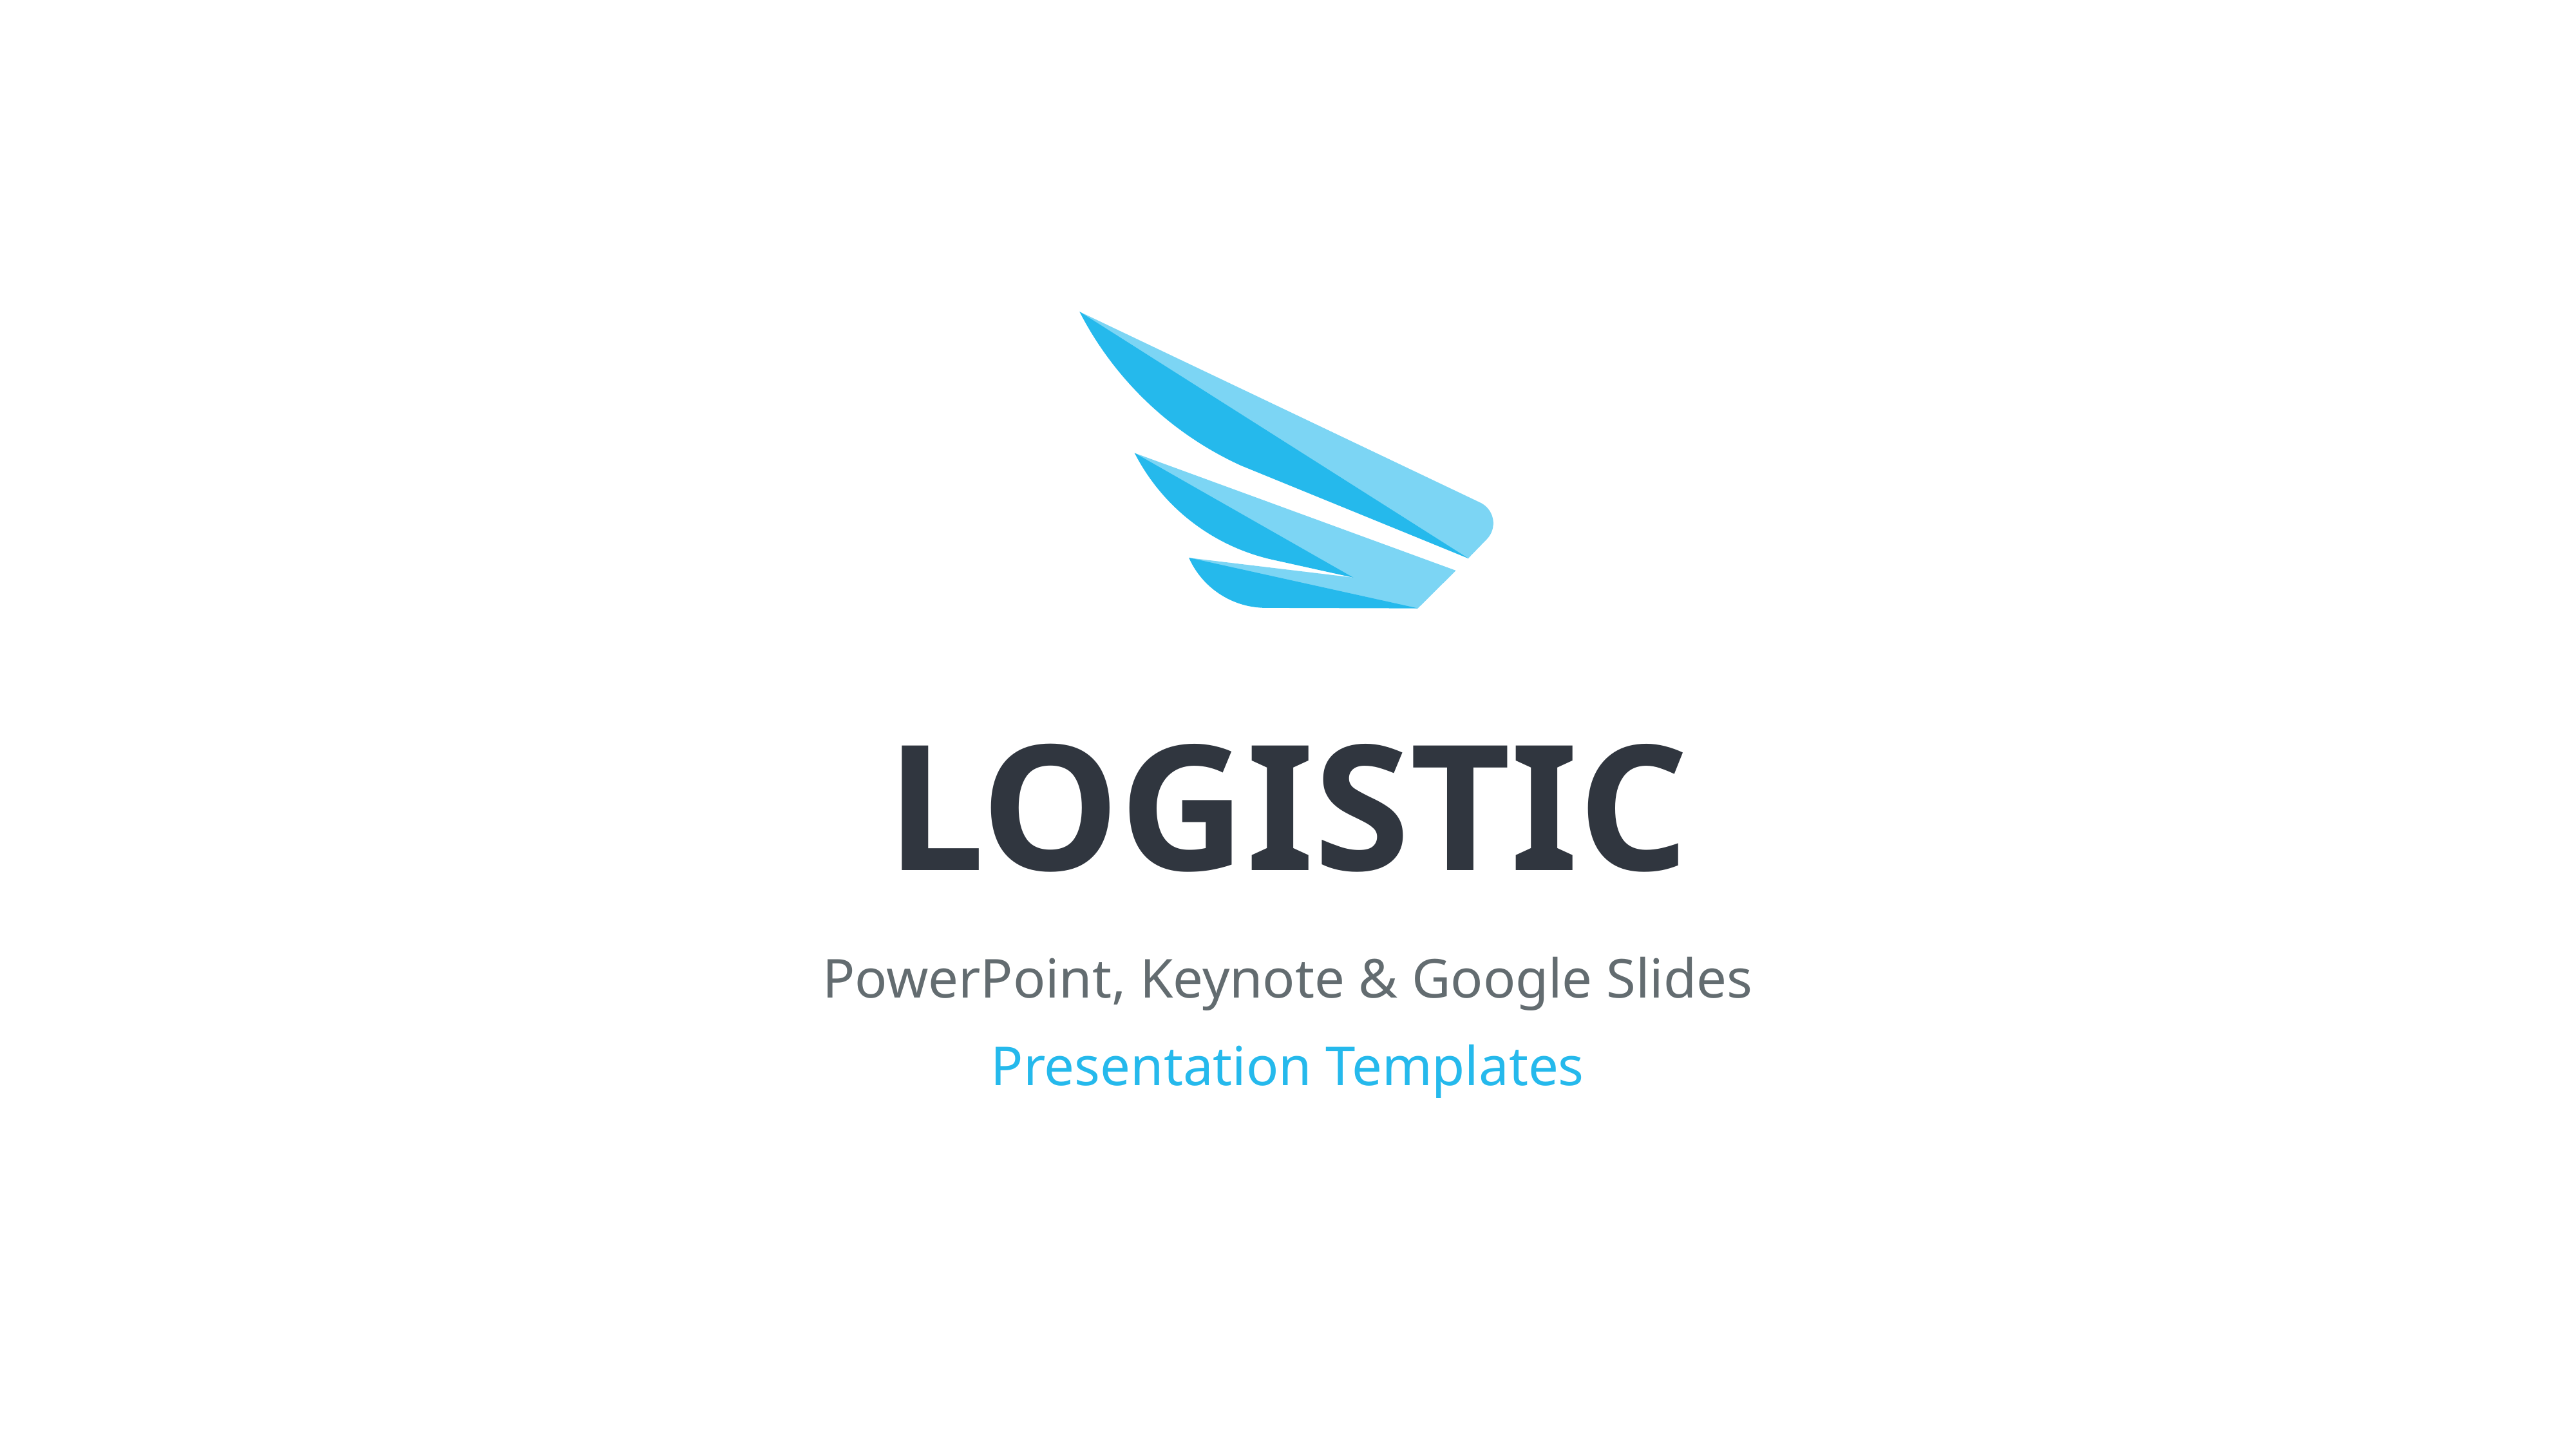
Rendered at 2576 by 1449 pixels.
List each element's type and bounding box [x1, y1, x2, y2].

text_box [652, 311, 1924, 891]
text_box [750, 907, 1826, 1092]
